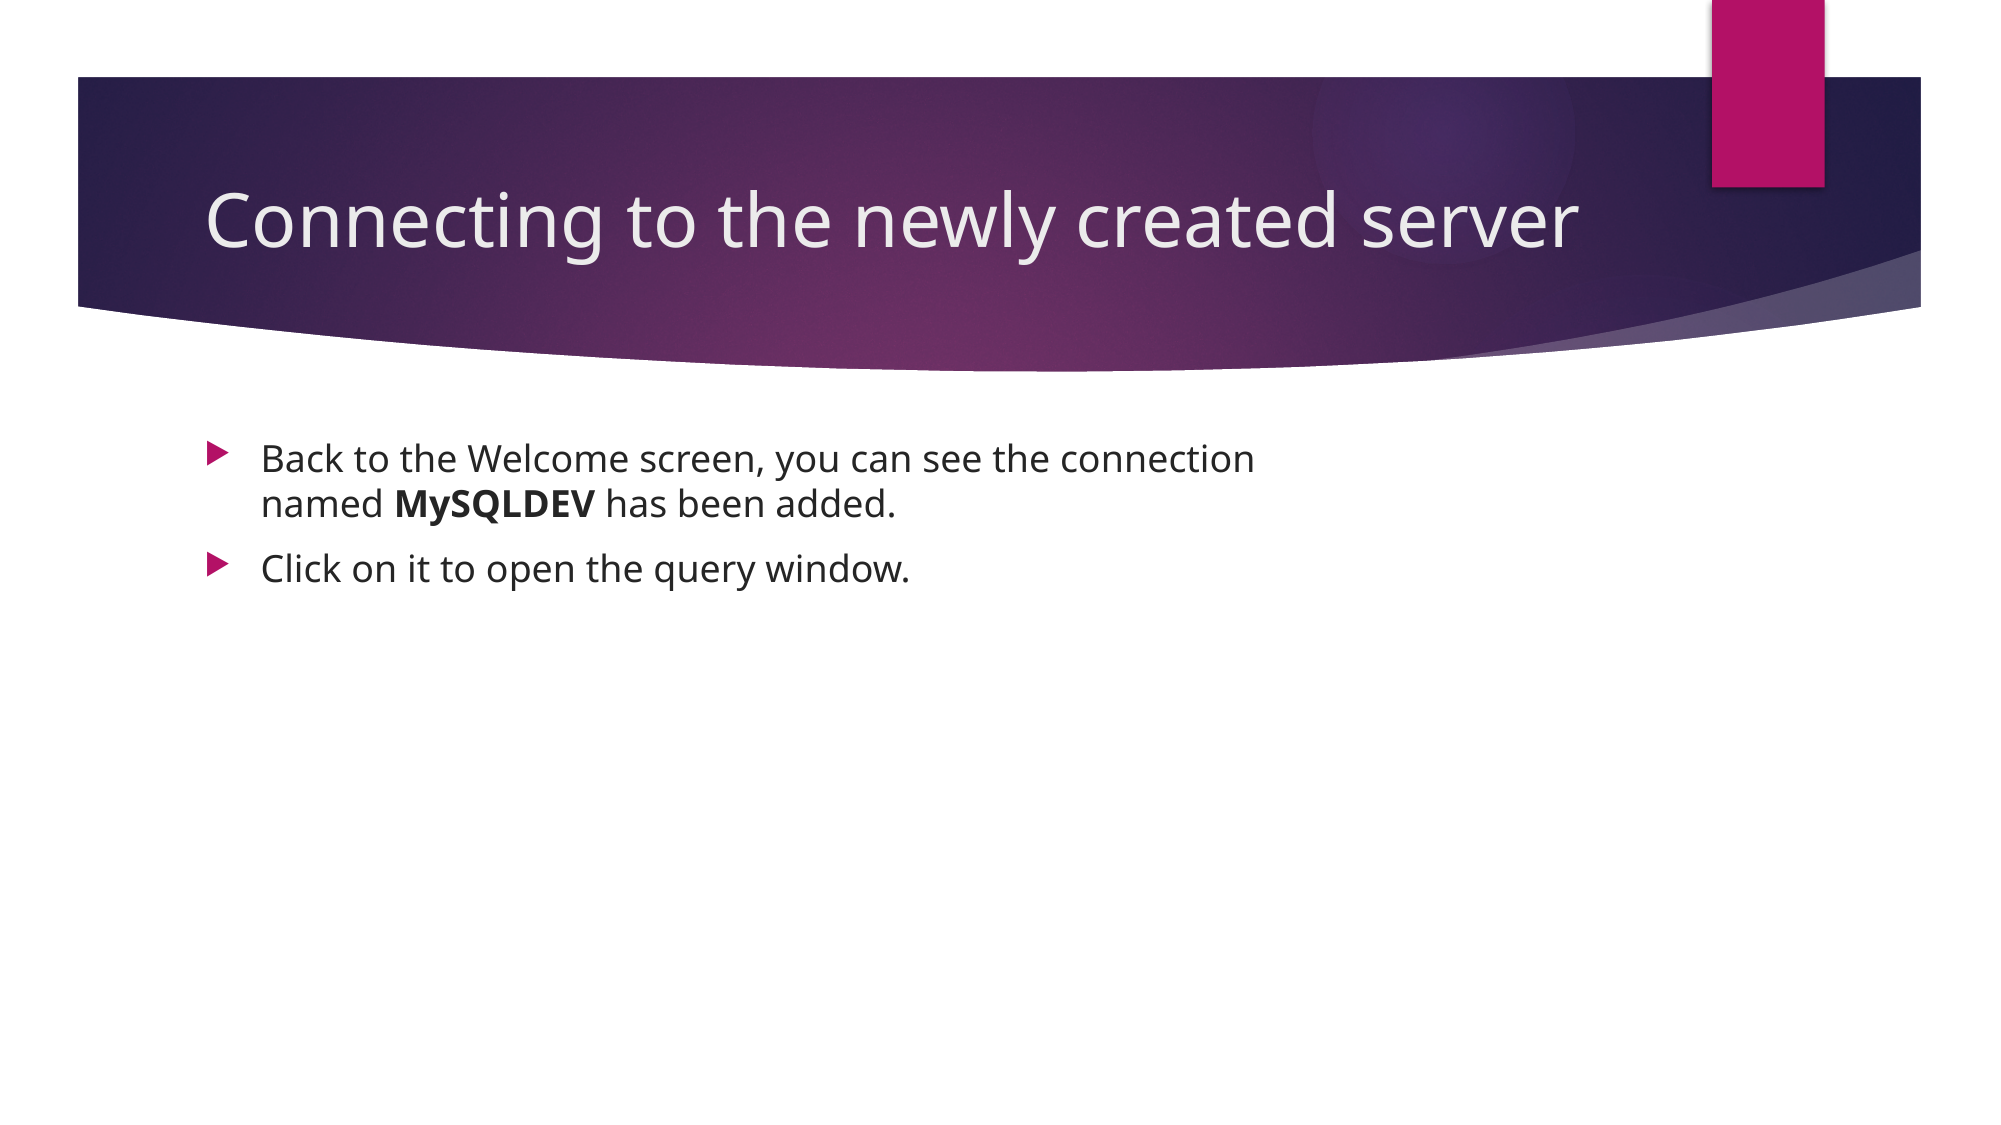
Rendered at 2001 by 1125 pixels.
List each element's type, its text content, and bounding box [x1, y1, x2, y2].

title Connecting to the newly created server [189, 159, 1627, 276]
list Back to the Welcome screen, you can see the connection named MySQLDEV has been added. Click on it to open the query window. [189, 427, 1638, 988]
